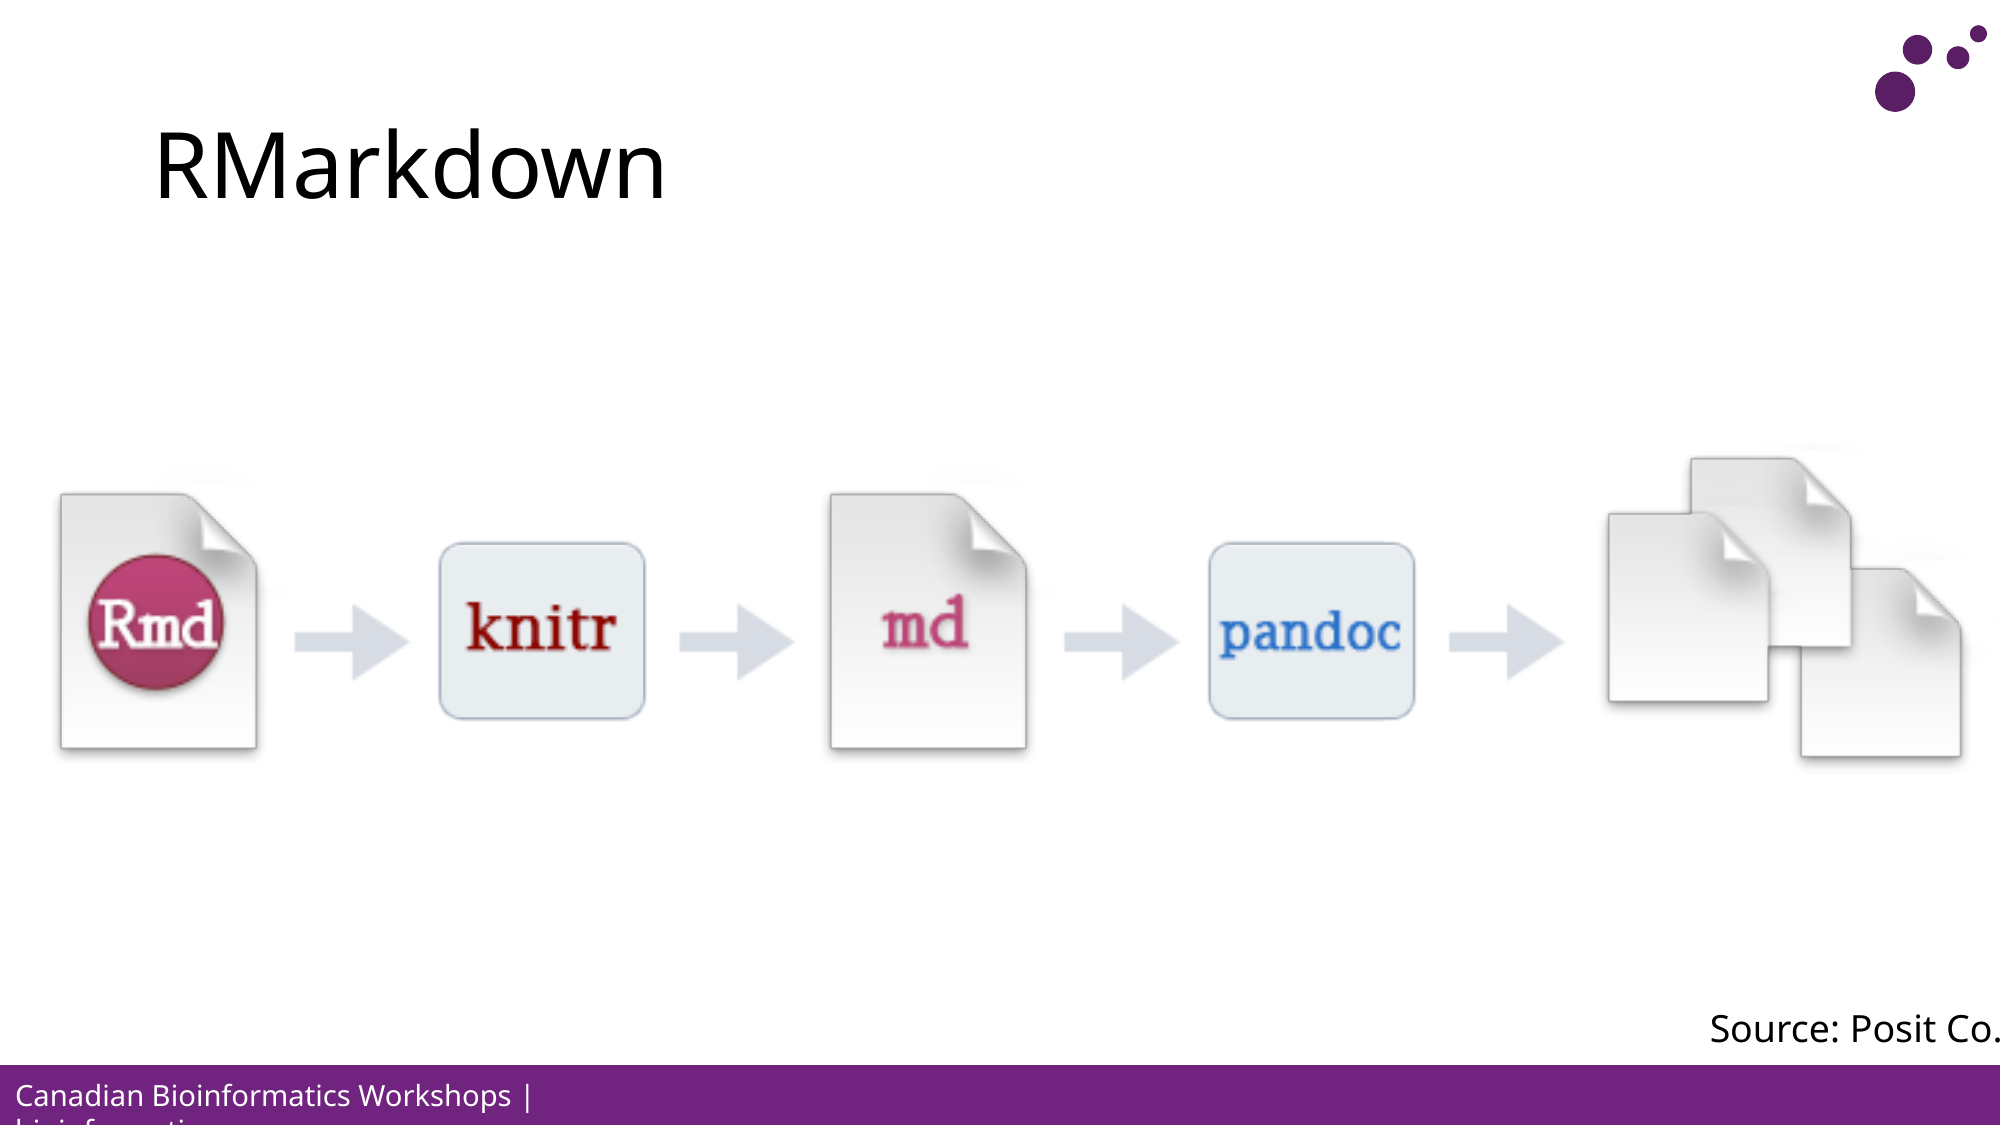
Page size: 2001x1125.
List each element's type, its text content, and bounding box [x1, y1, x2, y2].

title RMarkdown [137, 59, 1863, 278]
picture [1862, 0, 2000, 138]
picture [50, 443, 2000, 774]
list Source: Posit Co. [1676, 997, 2000, 1082]
